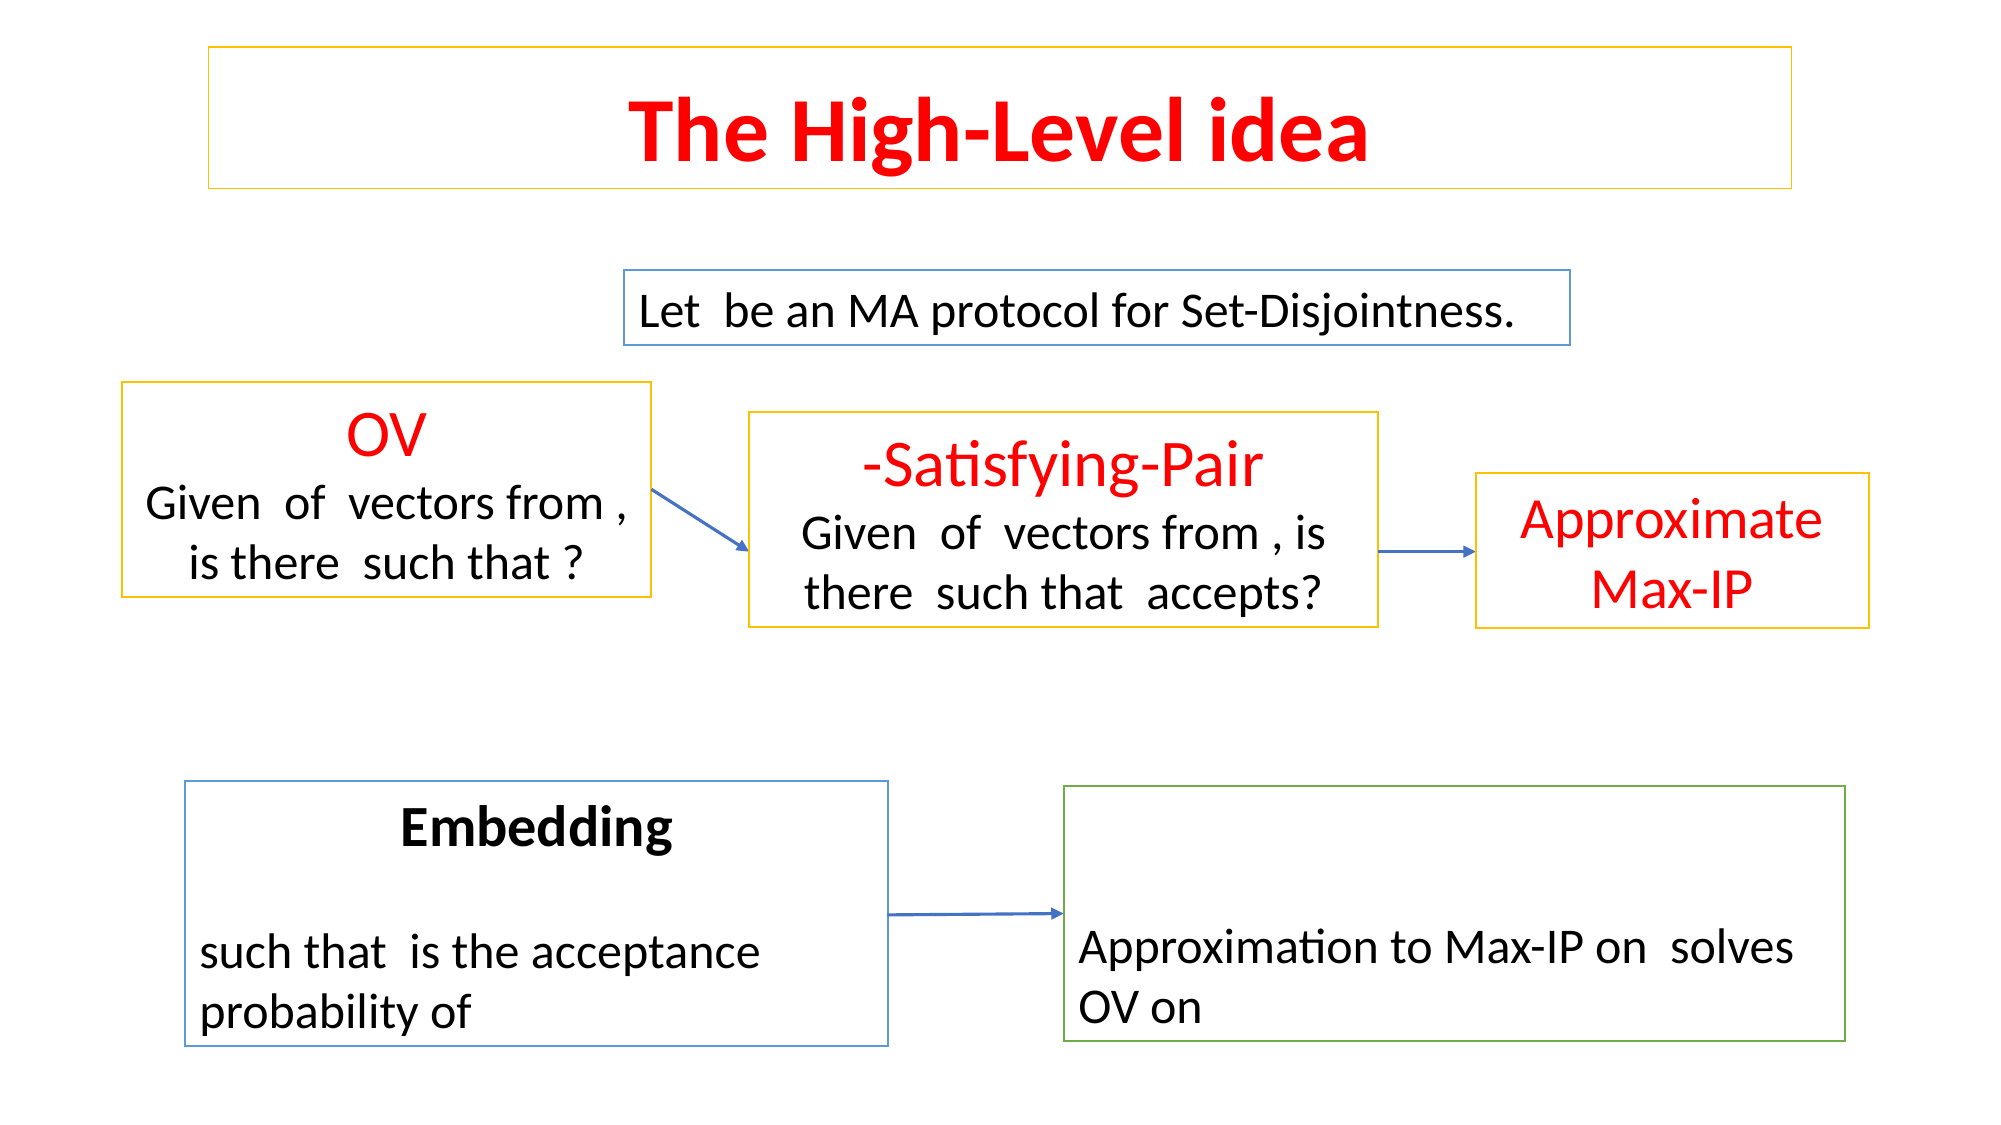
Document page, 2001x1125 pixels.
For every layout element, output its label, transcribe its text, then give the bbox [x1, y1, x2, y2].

text_box The High-Level idea [208, 46, 1792, 189]
text_box Approximate Max-IP [1475, 472, 1870, 629]
